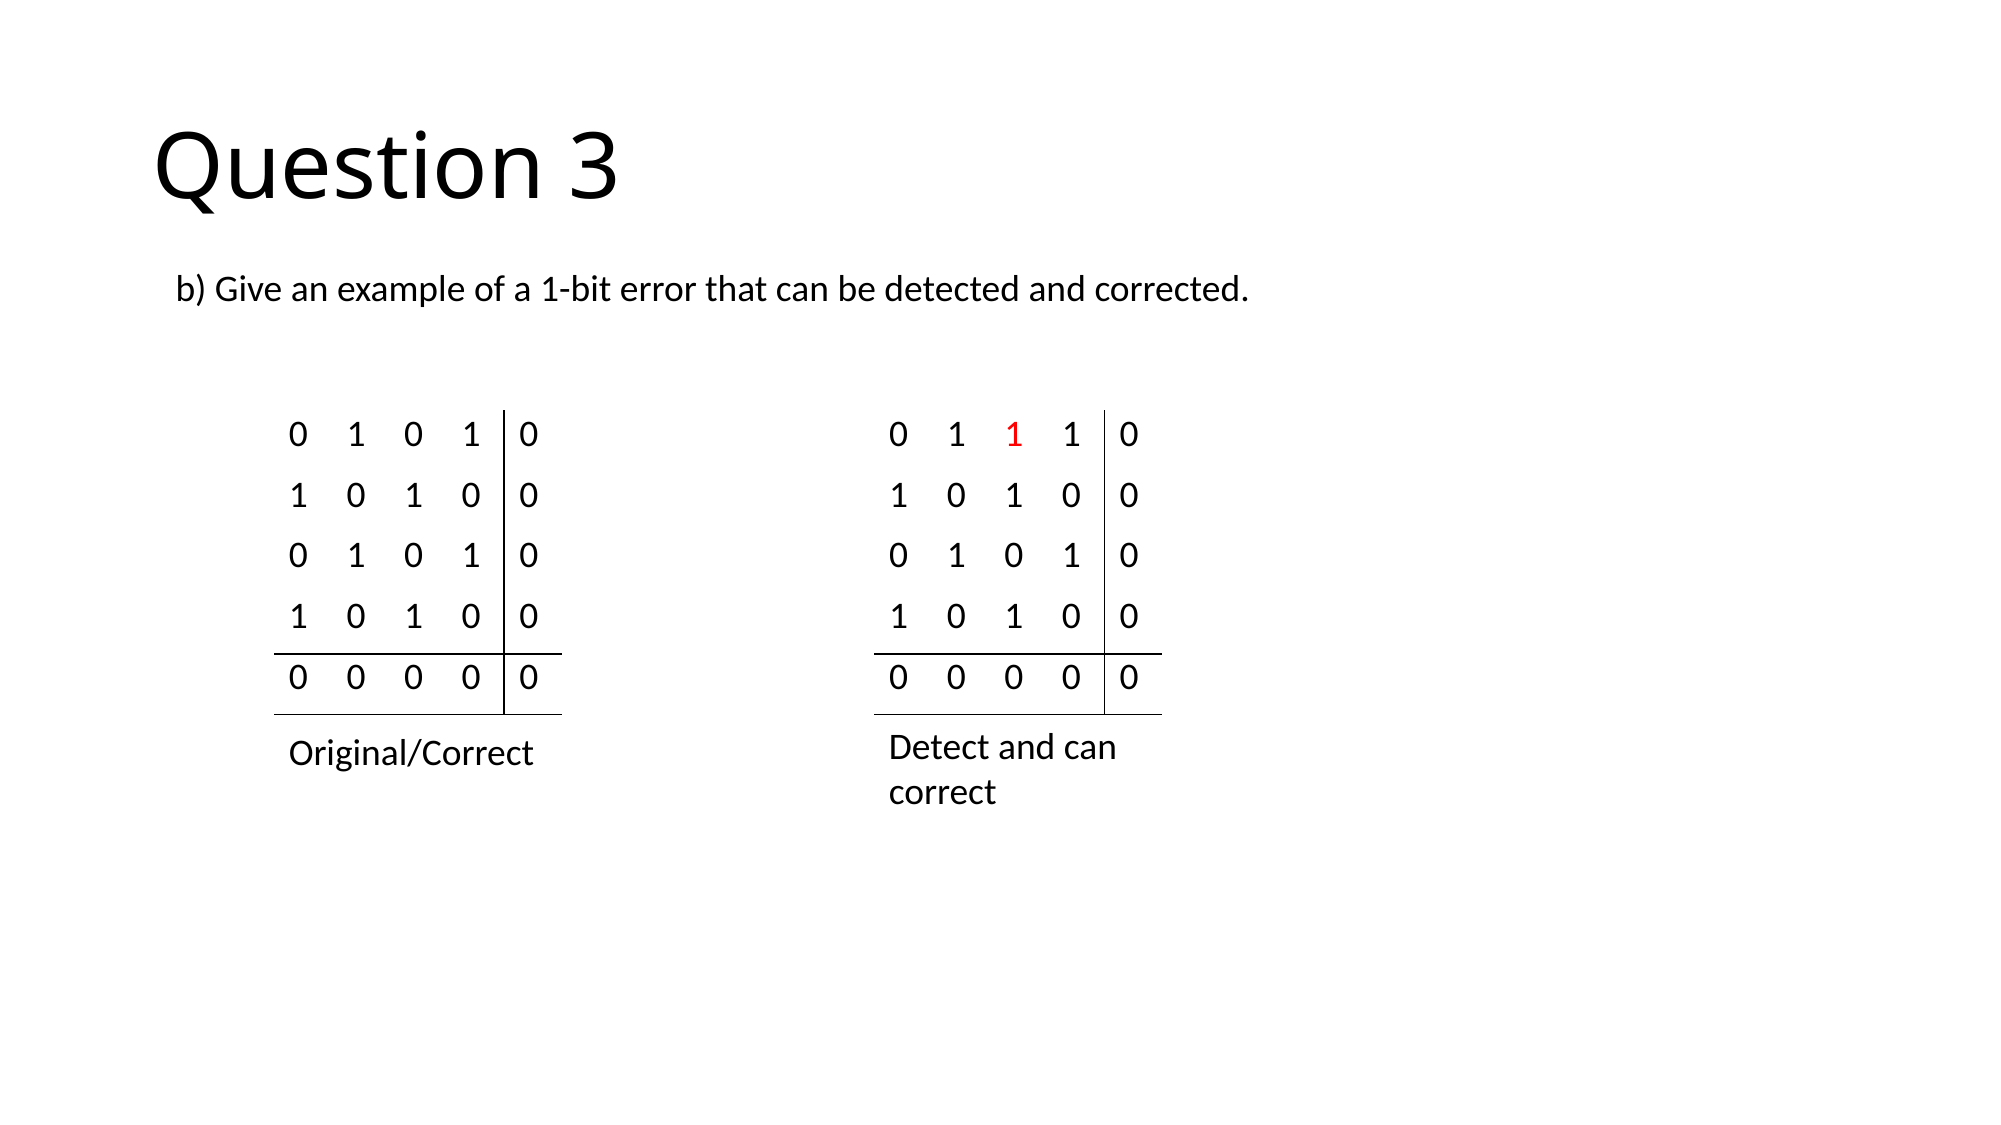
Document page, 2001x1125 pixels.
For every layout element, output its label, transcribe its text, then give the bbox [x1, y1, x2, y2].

table_cell 1 [389, 593, 447, 653]
table_cell 1 [274, 471, 332, 532]
table_cell 0 [874, 655, 932, 714]
table_cell 1 [1047, 532, 1104, 593]
table_cell 0 [874, 532, 932, 593]
table_cell 1 [932, 532, 989, 593]
table_cell 0 [505, 593, 562, 653]
table_cell 0 [1047, 655, 1104, 714]
table_cell 0 [447, 593, 503, 653]
table_cell 0 [505, 471, 562, 532]
table_cell 0 [1047, 593, 1104, 653]
table_cell 1 [874, 471, 932, 532]
table_cell 1 [447, 532, 503, 593]
text_box Detect and can correct [874, 714, 1163, 820]
table_cell 0 [1105, 593, 1162, 653]
table_cell 0 [932, 593, 989, 653]
table_cell 0 [332, 655, 389, 714]
table_cell 0 [389, 655, 447, 714]
table_cell 0 [505, 532, 562, 593]
text_box Original/Correct [274, 720, 562, 781]
table_cell 0 [989, 532, 1047, 593]
table_header 0 [274, 410, 332, 471]
table_cell 0 [332, 593, 389, 653]
table_cell 0 [505, 655, 562, 714]
table_header 1 [332, 410, 389, 471]
table_cell 0 [932, 655, 989, 714]
table_cell 1 [274, 593, 332, 653]
table_cell 1 [389, 471, 447, 532]
table_cell 0 [1105, 471, 1162, 532]
table_cell 0 [1047, 471, 1104, 532]
table_cell 1 [874, 593, 932, 653]
table_cell 0 [989, 655, 1047, 714]
table_header 0 [389, 410, 447, 471]
table_header 1 [989, 410, 1047, 471]
table_header 1 [932, 410, 989, 471]
table_header 0 [874, 410, 932, 471]
table_cell 0 [447, 471, 503, 532]
table_cell 1 [332, 532, 389, 593]
table_cell 0 [932, 471, 989, 532]
table_header 0 [505, 410, 562, 471]
table_header 0 [1105, 410, 1162, 471]
table_cell 0 [1105, 655, 1162, 714]
table_cell 0 [332, 471, 389, 532]
table_cell 0 [447, 655, 503, 714]
table_cell 0 [389, 532, 447, 593]
table_header 1 [1047, 410, 1104, 471]
table_cell 0 [274, 655, 332, 714]
text_box b) Give an example of a 1-bit error that can be detected and corrected. [160, 257, 1912, 317]
title Question 3 [137, 59, 1863, 278]
table_cell 1 [989, 593, 1047, 653]
table_header 1 [447, 410, 503, 471]
table_cell 0 [274, 532, 332, 593]
table_cell 1 [989, 471, 1047, 532]
table_cell 0 [1105, 532, 1162, 593]
